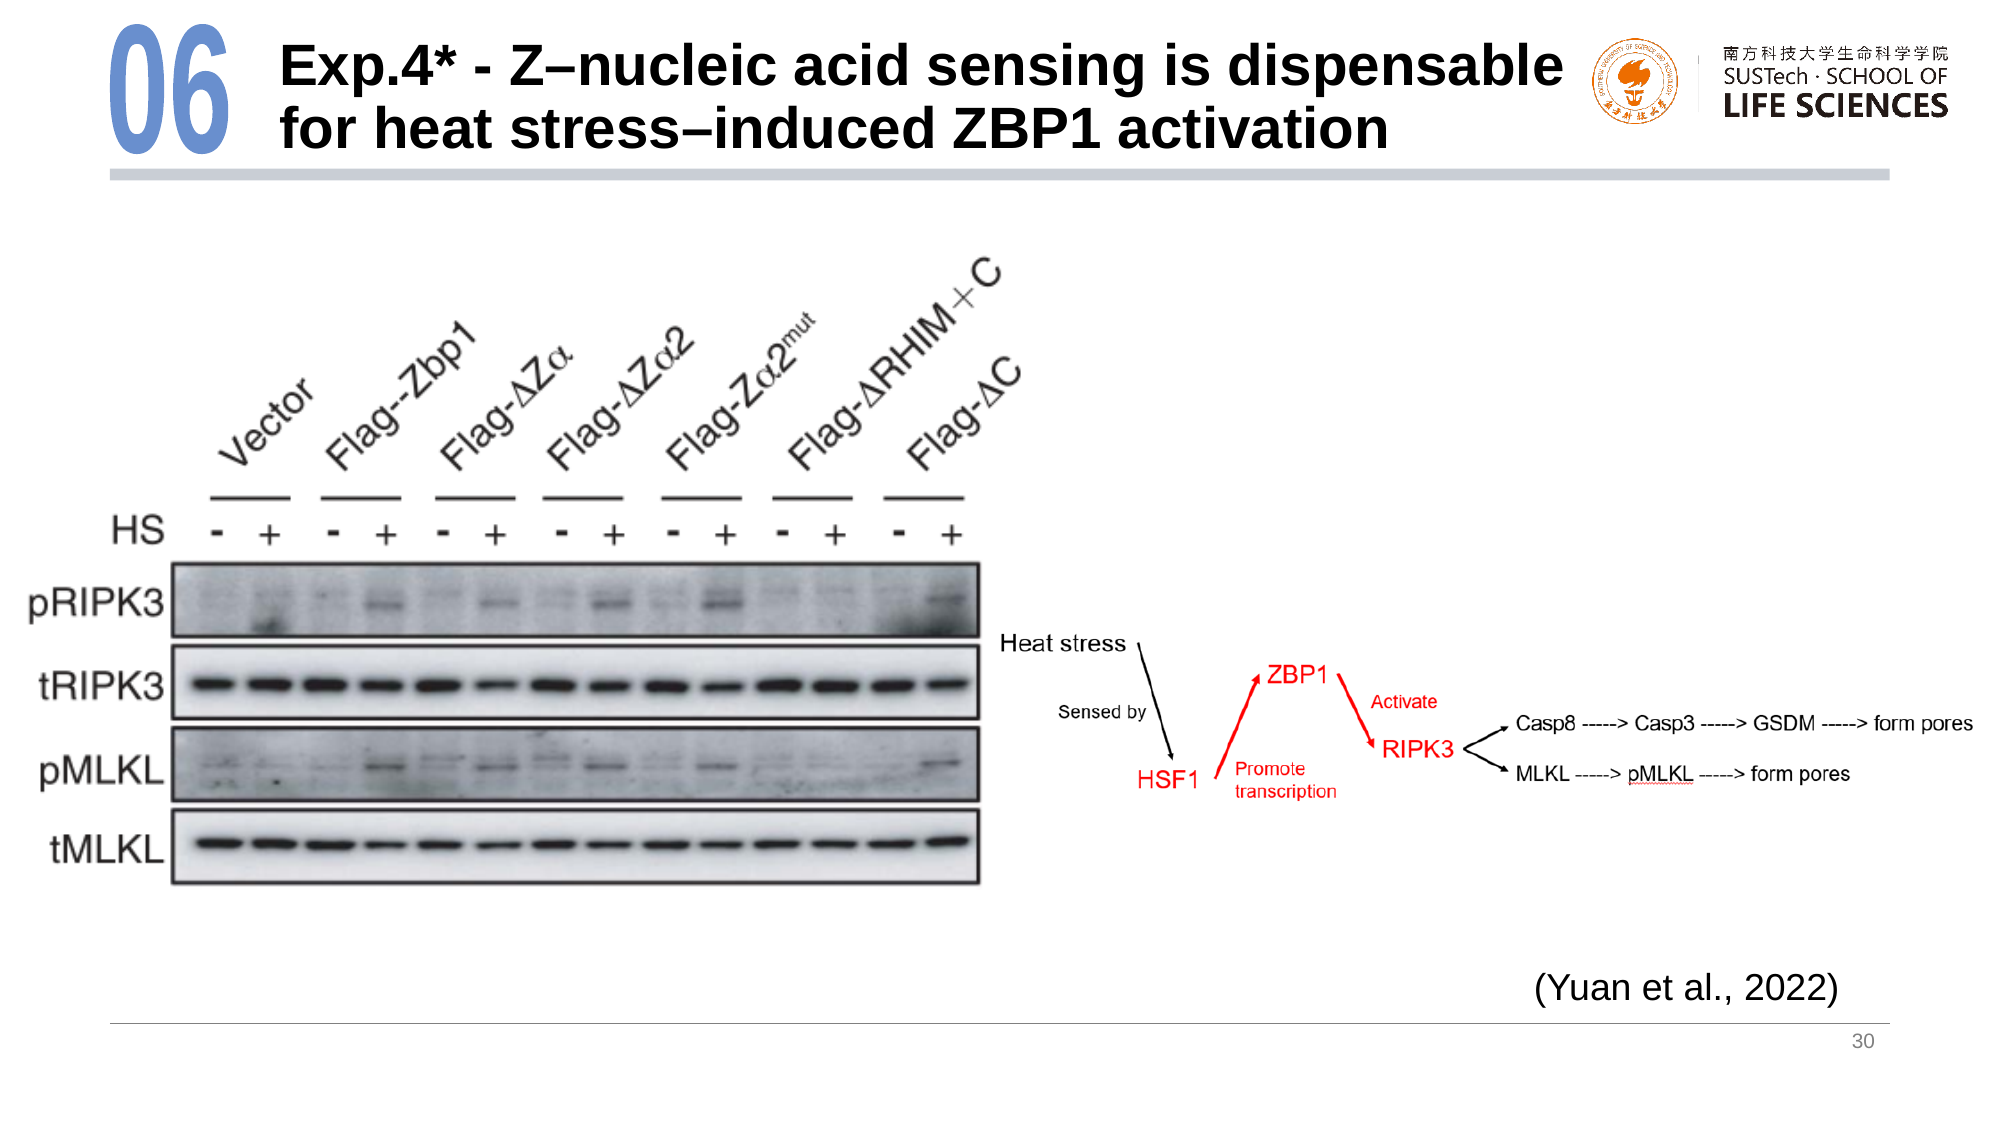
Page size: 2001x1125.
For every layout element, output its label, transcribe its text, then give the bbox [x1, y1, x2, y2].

picture [999, 628, 1977, 812]
picture [25, 251, 1028, 890]
slide_number 30 [1412, 1022, 1890, 1057]
text_box (Yuan et al., 2022) [1519, 955, 1878, 1016]
picture [1592, 38, 1949, 124]
title Exp.4* - Z–nucleic acid sensing is dispensable for heat stress–induced ZBP1 activation [264, 24, 1593, 169]
